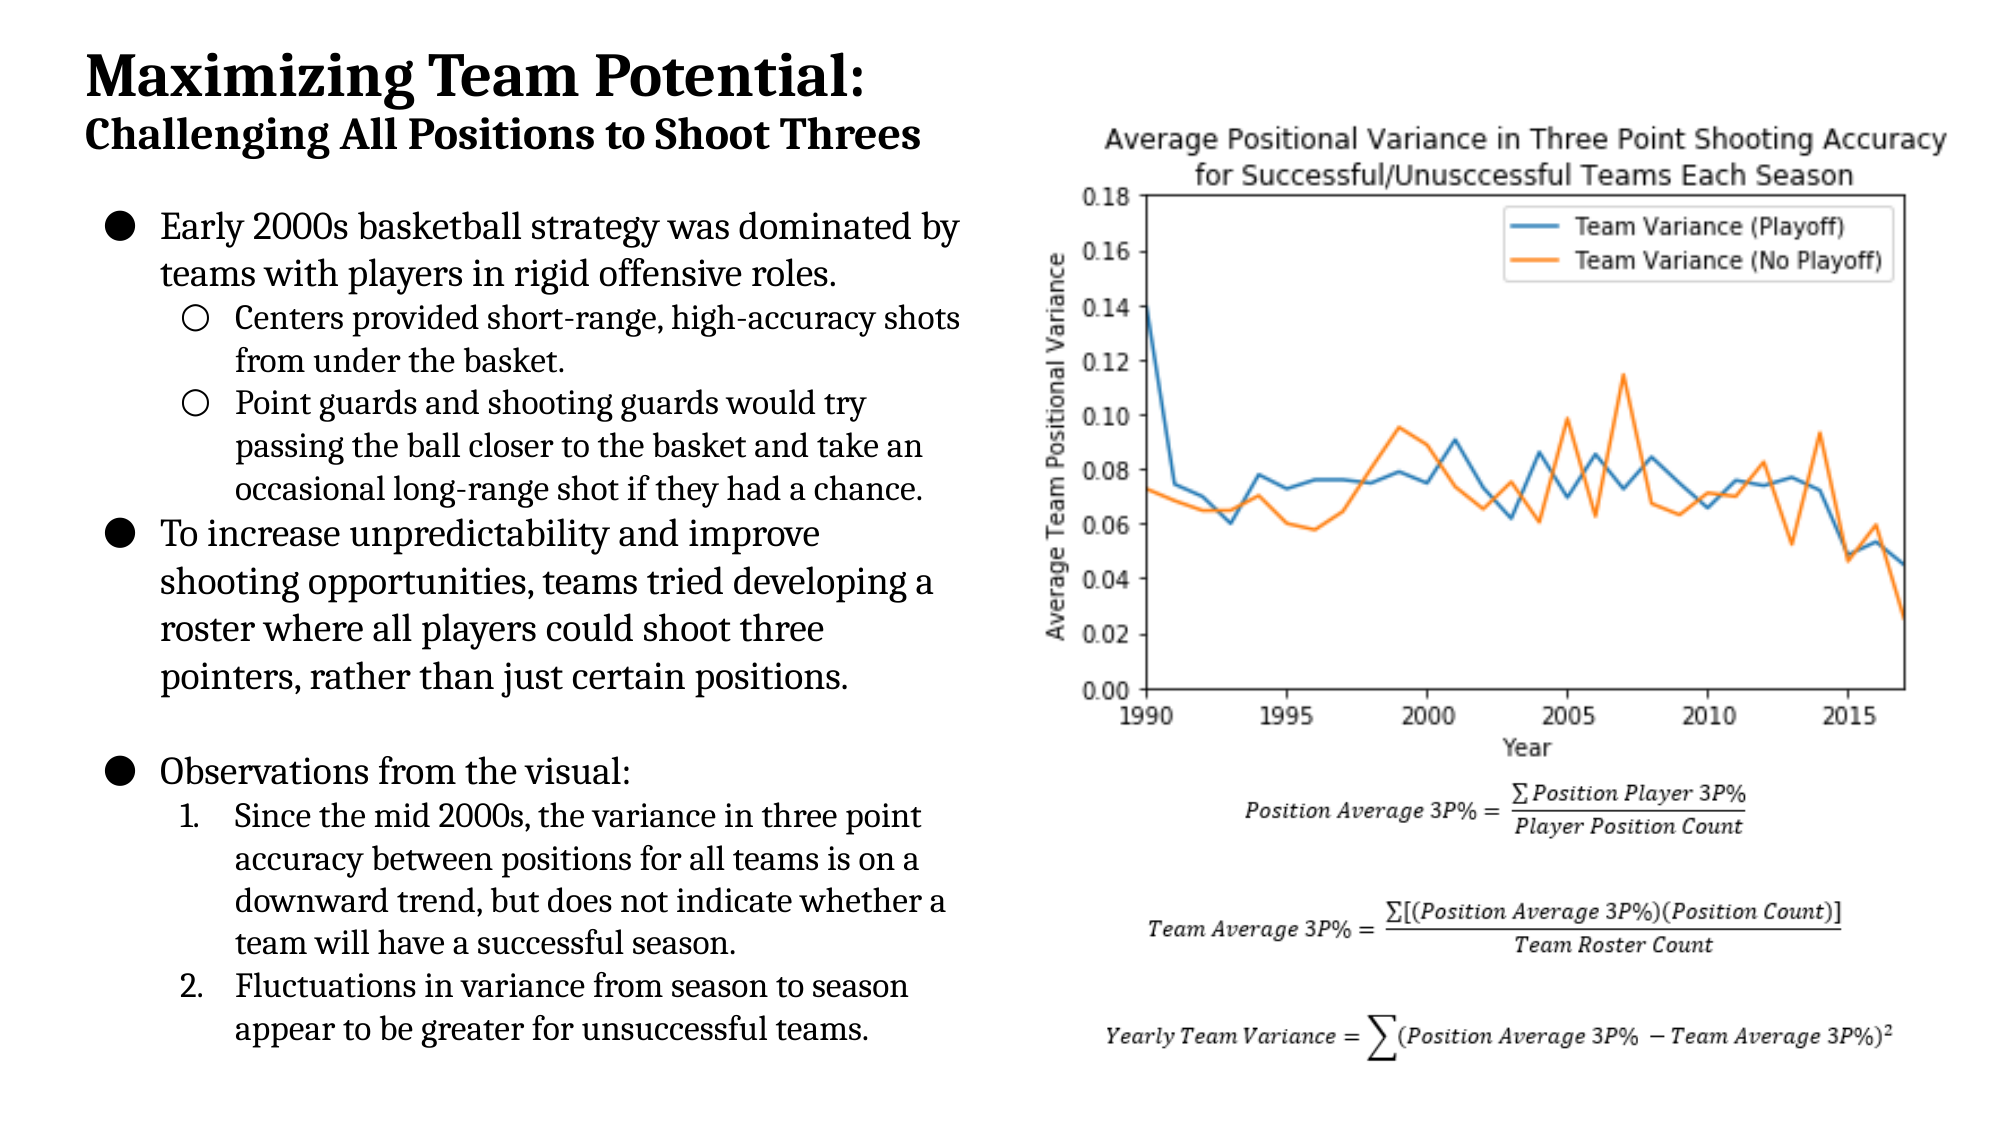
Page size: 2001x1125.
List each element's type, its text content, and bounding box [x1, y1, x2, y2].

picture [1142, 881, 1854, 970]
text_box Early 2000s basketball strategy was dominated by teams with players in rigid offensive roles. Centers provided short-range, high-accuracy shots from under the basket. Point guards and shooting guards would try passing the ball closer to the basket and take an occasional long-range shot if they had a chance. To increase unpredictability and improve shooting opportunities, teams tried developing a roster where all players could shoot three pointers, rather than just certain positions. Observations from the visual: Since the mid 2000s, the variance in three point accuracy between positions for all teams is on a downward trend, but does not indicate whether a team will have a successful season. Fluctuations in variance from season to season appear to be greater for unsuccessful teams. [70, 184, 977, 988]
title Maximizing Team Potential: Challenging All Positions to Shoot Threes [70, 0, 1000, 168]
picture [1032, 111, 1964, 845]
picture [1092, 987, 1904, 1081]
